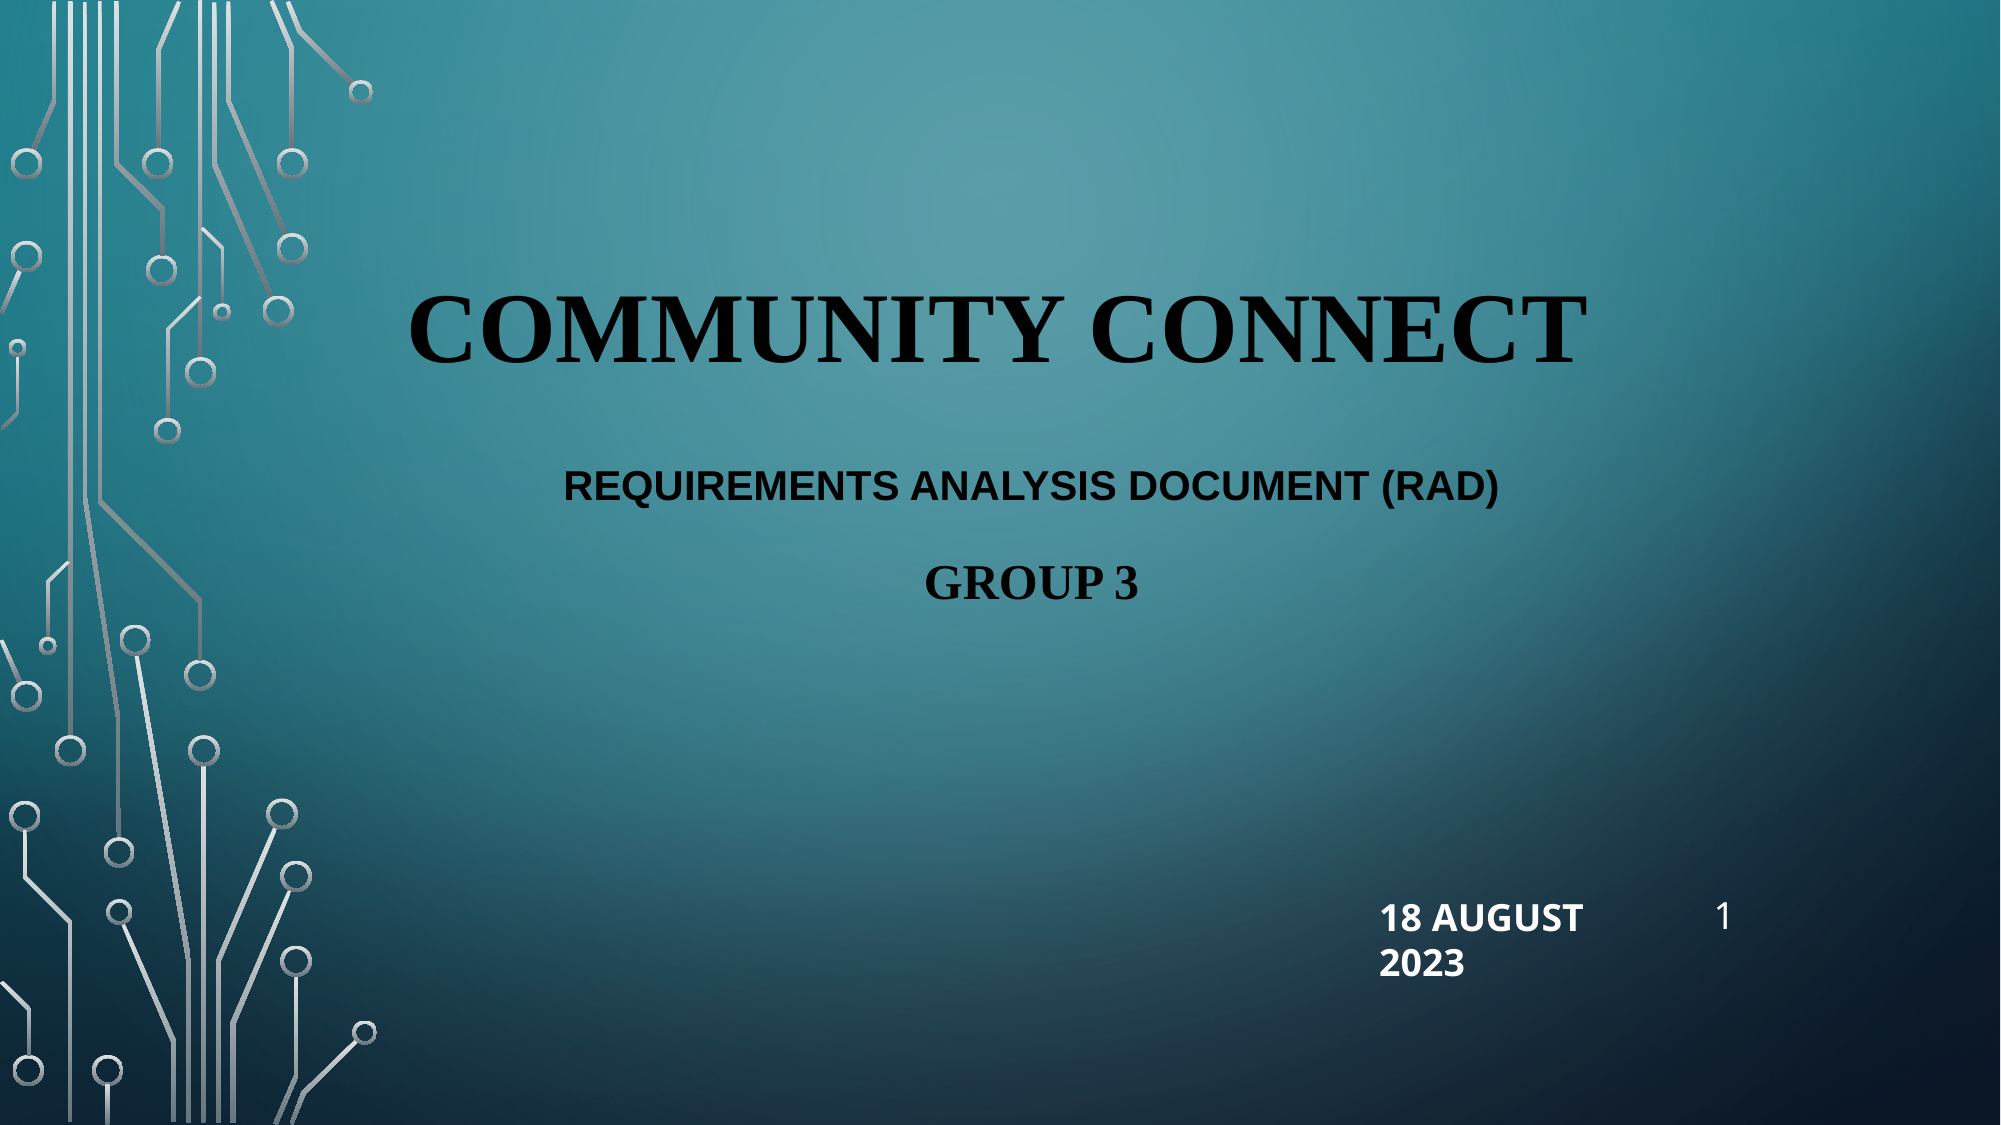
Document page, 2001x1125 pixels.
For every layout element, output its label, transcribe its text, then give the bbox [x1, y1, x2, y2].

title Community Connect [391, 0, 1834, 392]
subtitle Requirements Analysis Document (RAD) Group 3 [310, 426, 1753, 699]
slide_number 1 [1623, 887, 1750, 948]
text_box 18 AUGUST 2023 [1364, 886, 1687, 992]
